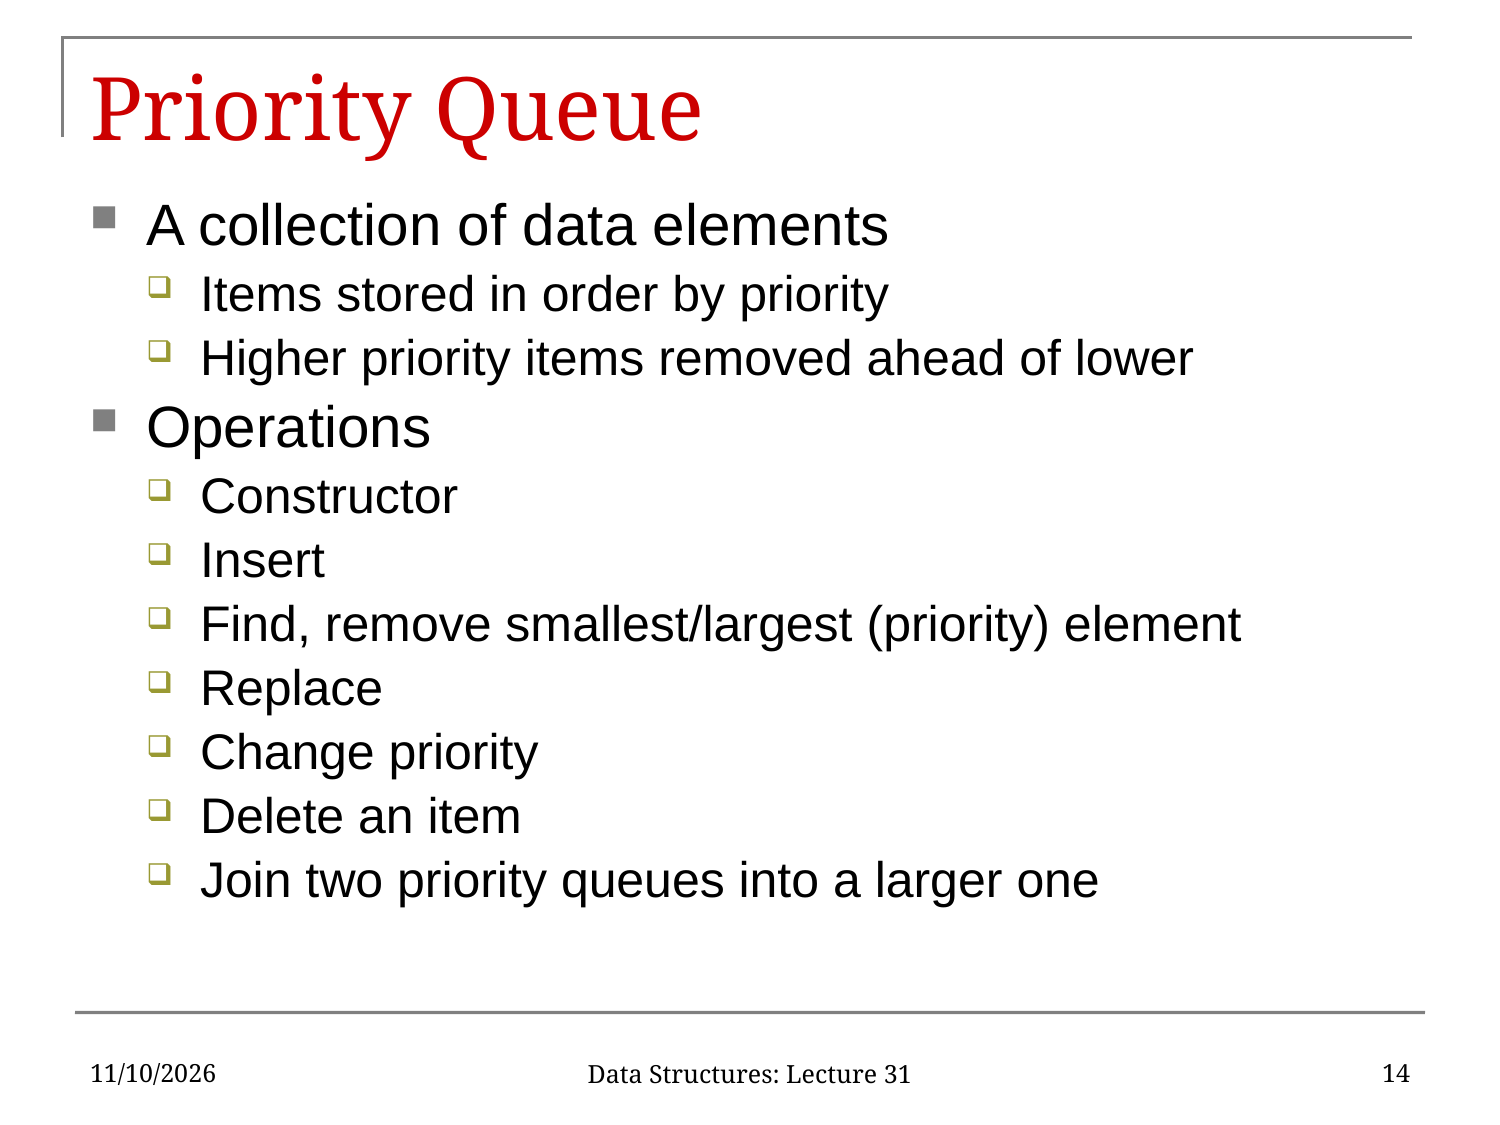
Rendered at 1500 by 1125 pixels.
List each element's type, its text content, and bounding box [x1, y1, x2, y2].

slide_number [74, 1023, 426, 1100]
footer Data Structures: Lecture 31 [512, 1024, 988, 1101]
list A collection of data elements Items stored in order by priority Higher priority items removed ahead of lower Operations Constructor Insert Find, remove smallest/largest (priority) element Replace Change priority Delete an item Join two priority queues into a larger one [75, 187, 1425, 1006]
slide_number 14 [1074, 1023, 1426, 1100]
title Priority Queue [75, 45, 1425, 163]
